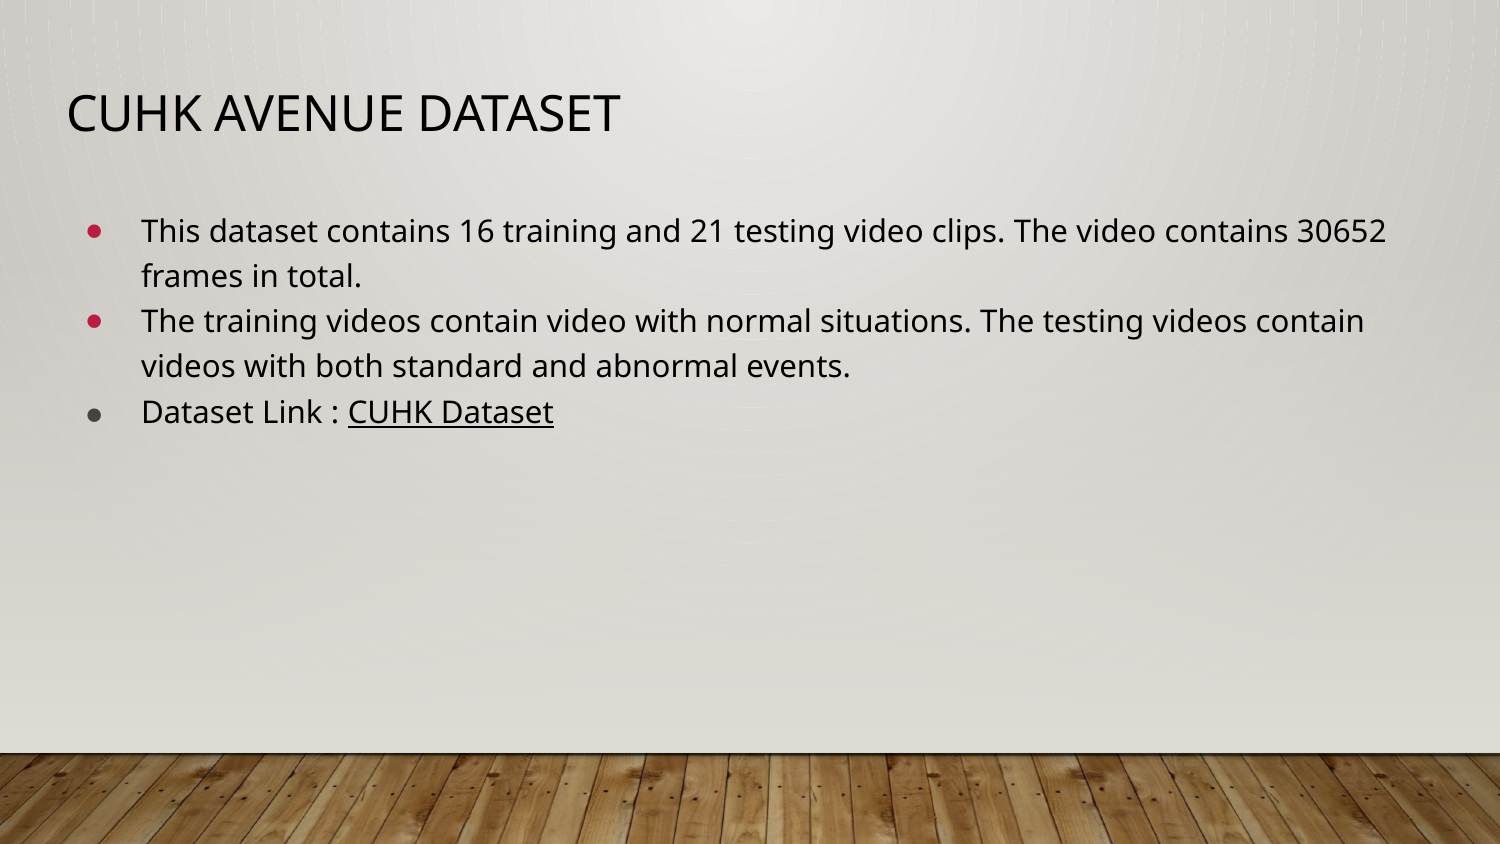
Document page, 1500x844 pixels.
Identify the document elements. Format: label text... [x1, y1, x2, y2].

picture [0, 753, 1500, 844]
list This dataset contains 16 training and 21 testing video clips. The video contains 30652 frames in total. The training videos contain video with normal situations. The testing videos contain videos with both standard and abnormal events. Dataset Link : CUHK Dataset [51, 189, 1449, 750]
title CUHK Avenue Dataset [51, 72, 1449, 167]
